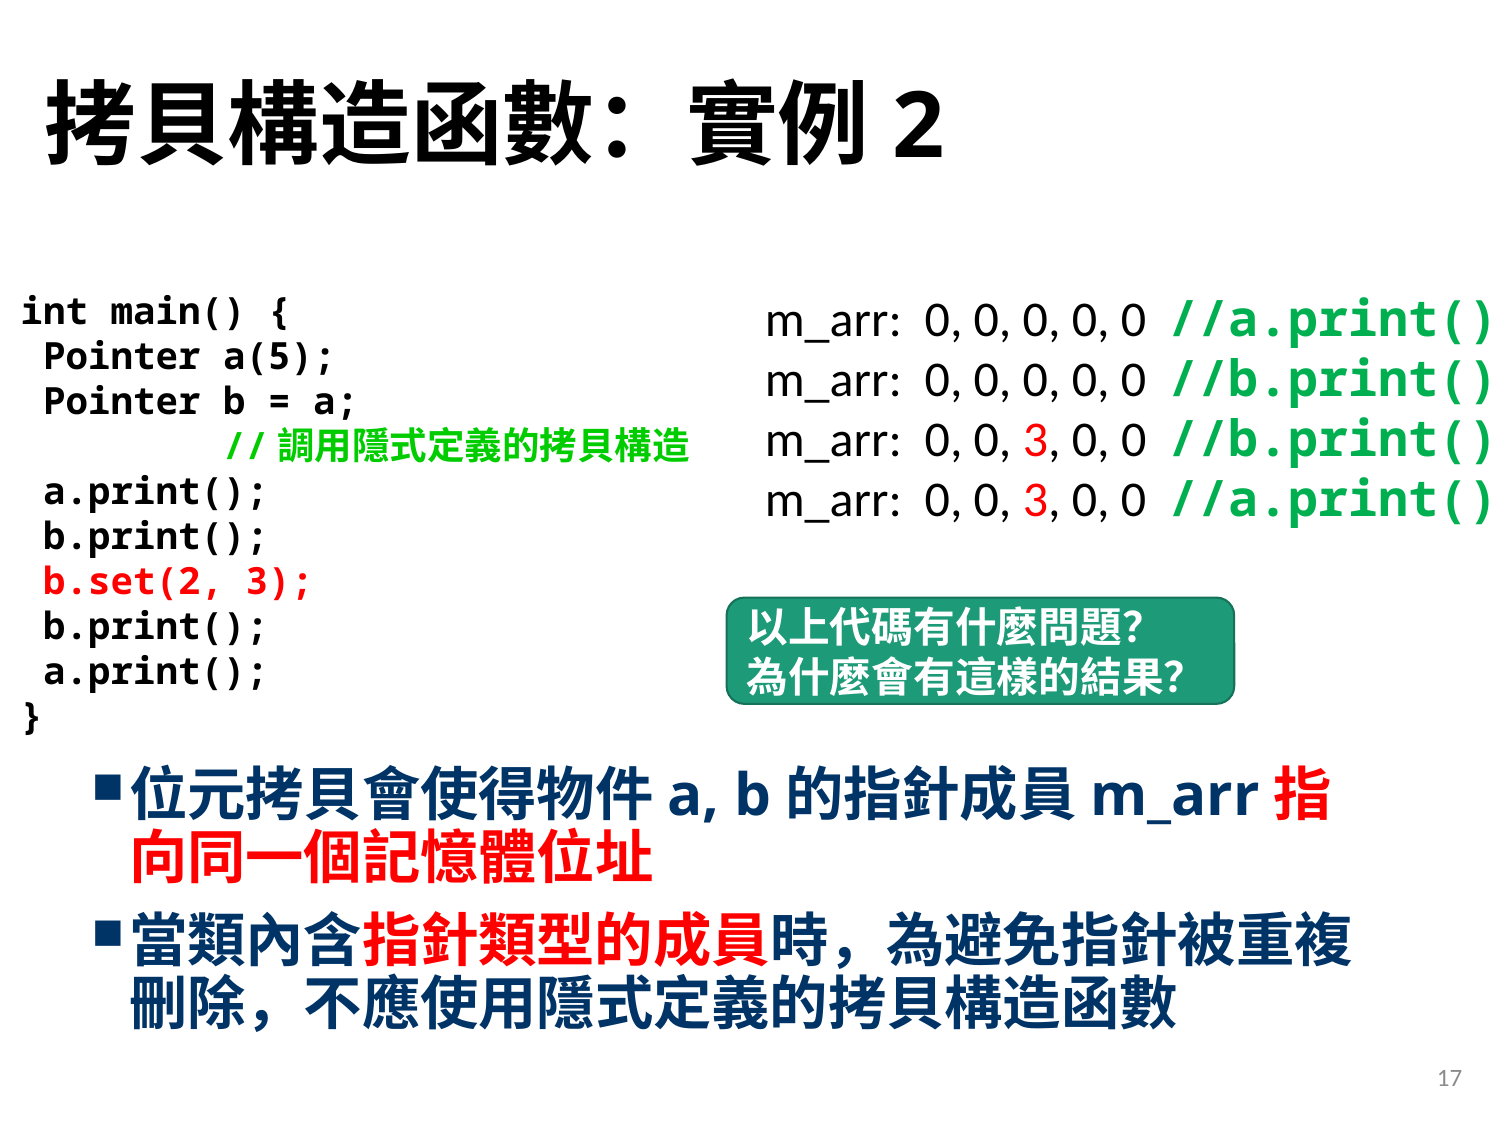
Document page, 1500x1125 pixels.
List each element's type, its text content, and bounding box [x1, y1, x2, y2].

text_box int main() { Pointer a(5); Pointer b = a; //調用隱式定義的拷貝構造 a.print(); b.print(); b.set(2, 3); b.print(); a.print(); } [5, 234, 750, 745]
slide_number 17 [1139, 1046, 1478, 1107]
text_box m_arr: 0, 0, 0, 0, 0 //a.print() m_arr: 0, 0, 0, 0, 0 //b.print() m_arr: 0, 0, 3, 0, 0 //b.print() m_arr: 0, 0, 3, 0, 0 //a.print() [750, 279, 1500, 535]
title 拷貝構造函數：實例2 [29, 19, 1324, 237]
text_box 位元拷貝會使得物件a, b的指針成員m_arr指向同一個記憶體位址 當類內含指針類型的成員時，為避免指針被重複刪除，不應使用隱式定義的拷貝構造函數 [76, 757, 1400, 1077]
text_box 以上代碼有什麼問題？ 為什麼會有這樣的結果？ [725, 596, 1236, 705]
